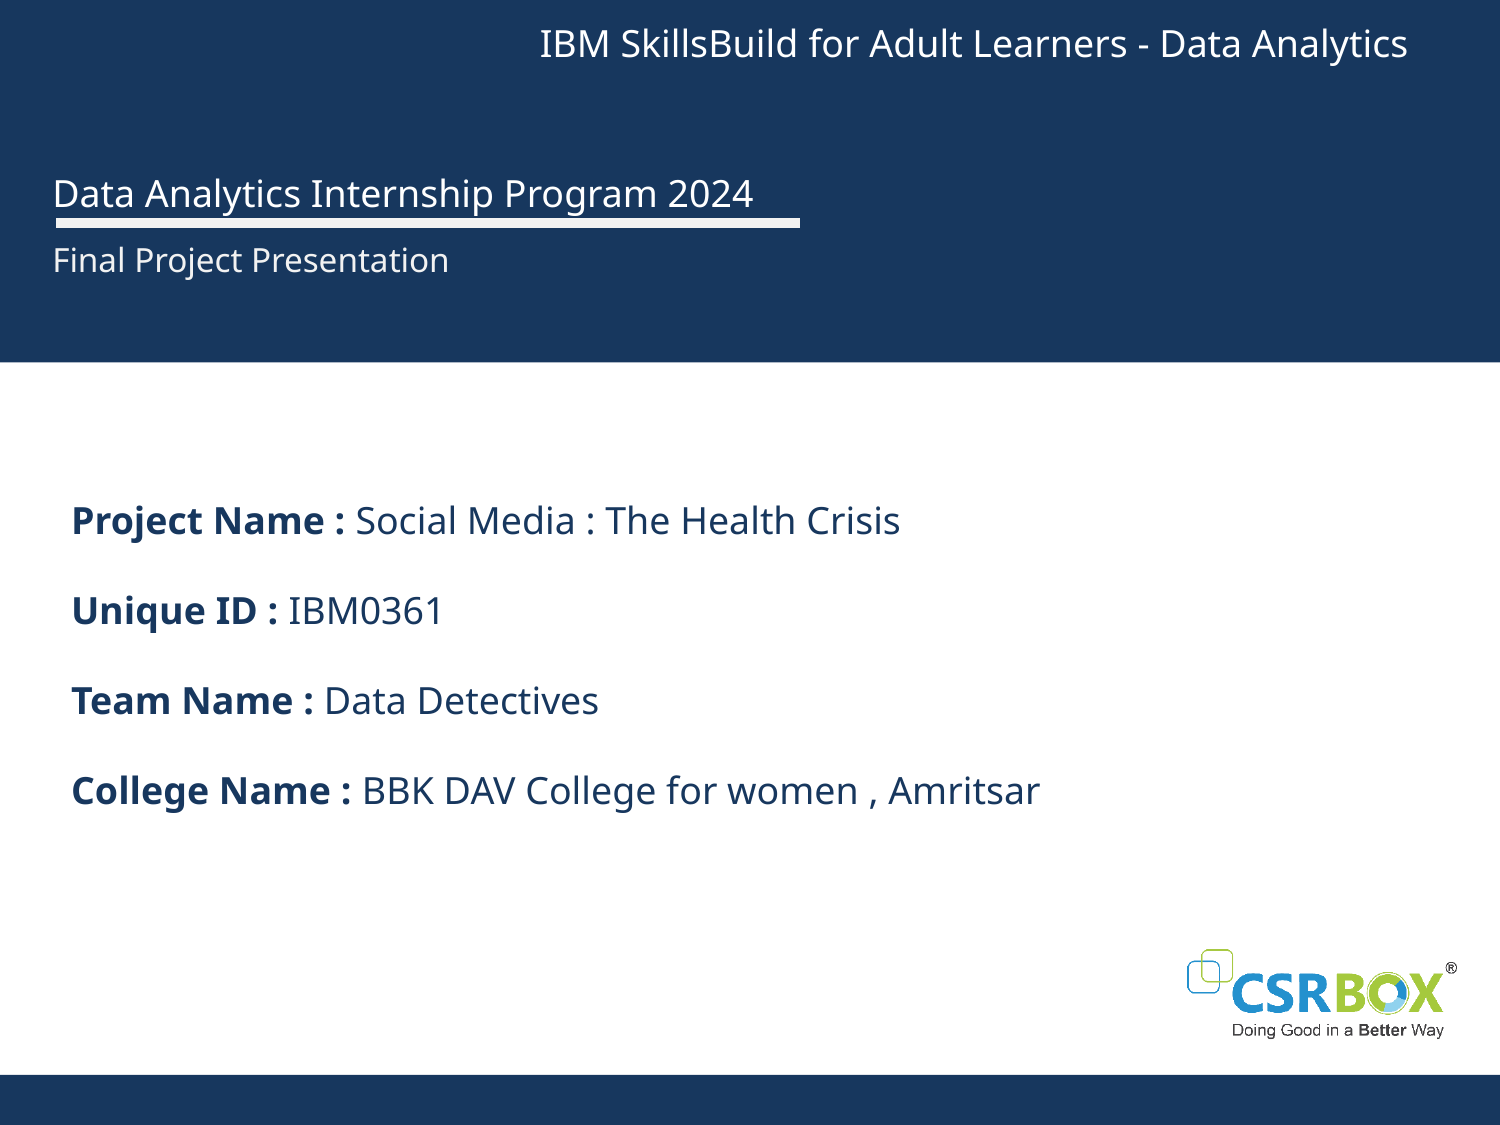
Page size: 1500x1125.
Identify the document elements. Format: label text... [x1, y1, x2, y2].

text_box IBM SkillsBuild for Adult Learners - Data Analytics [525, 12, 1500, 73]
text_box Data Analytics Internship Program 2024 [37, 162, 1050, 268]
text_box Final Project Presentation [37, 232, 575, 287]
picture [1187, 949, 1457, 1062]
text_box [0, 0, 1500, 363]
text_box Project Name : Social Media : The Health Crisis Unique ID : IBM0361 Team Name : Data Detectives College Name : BBK DAV College for women , Amritsar [56, 489, 1307, 820]
text_box [0, 1074, 1500, 1125]
